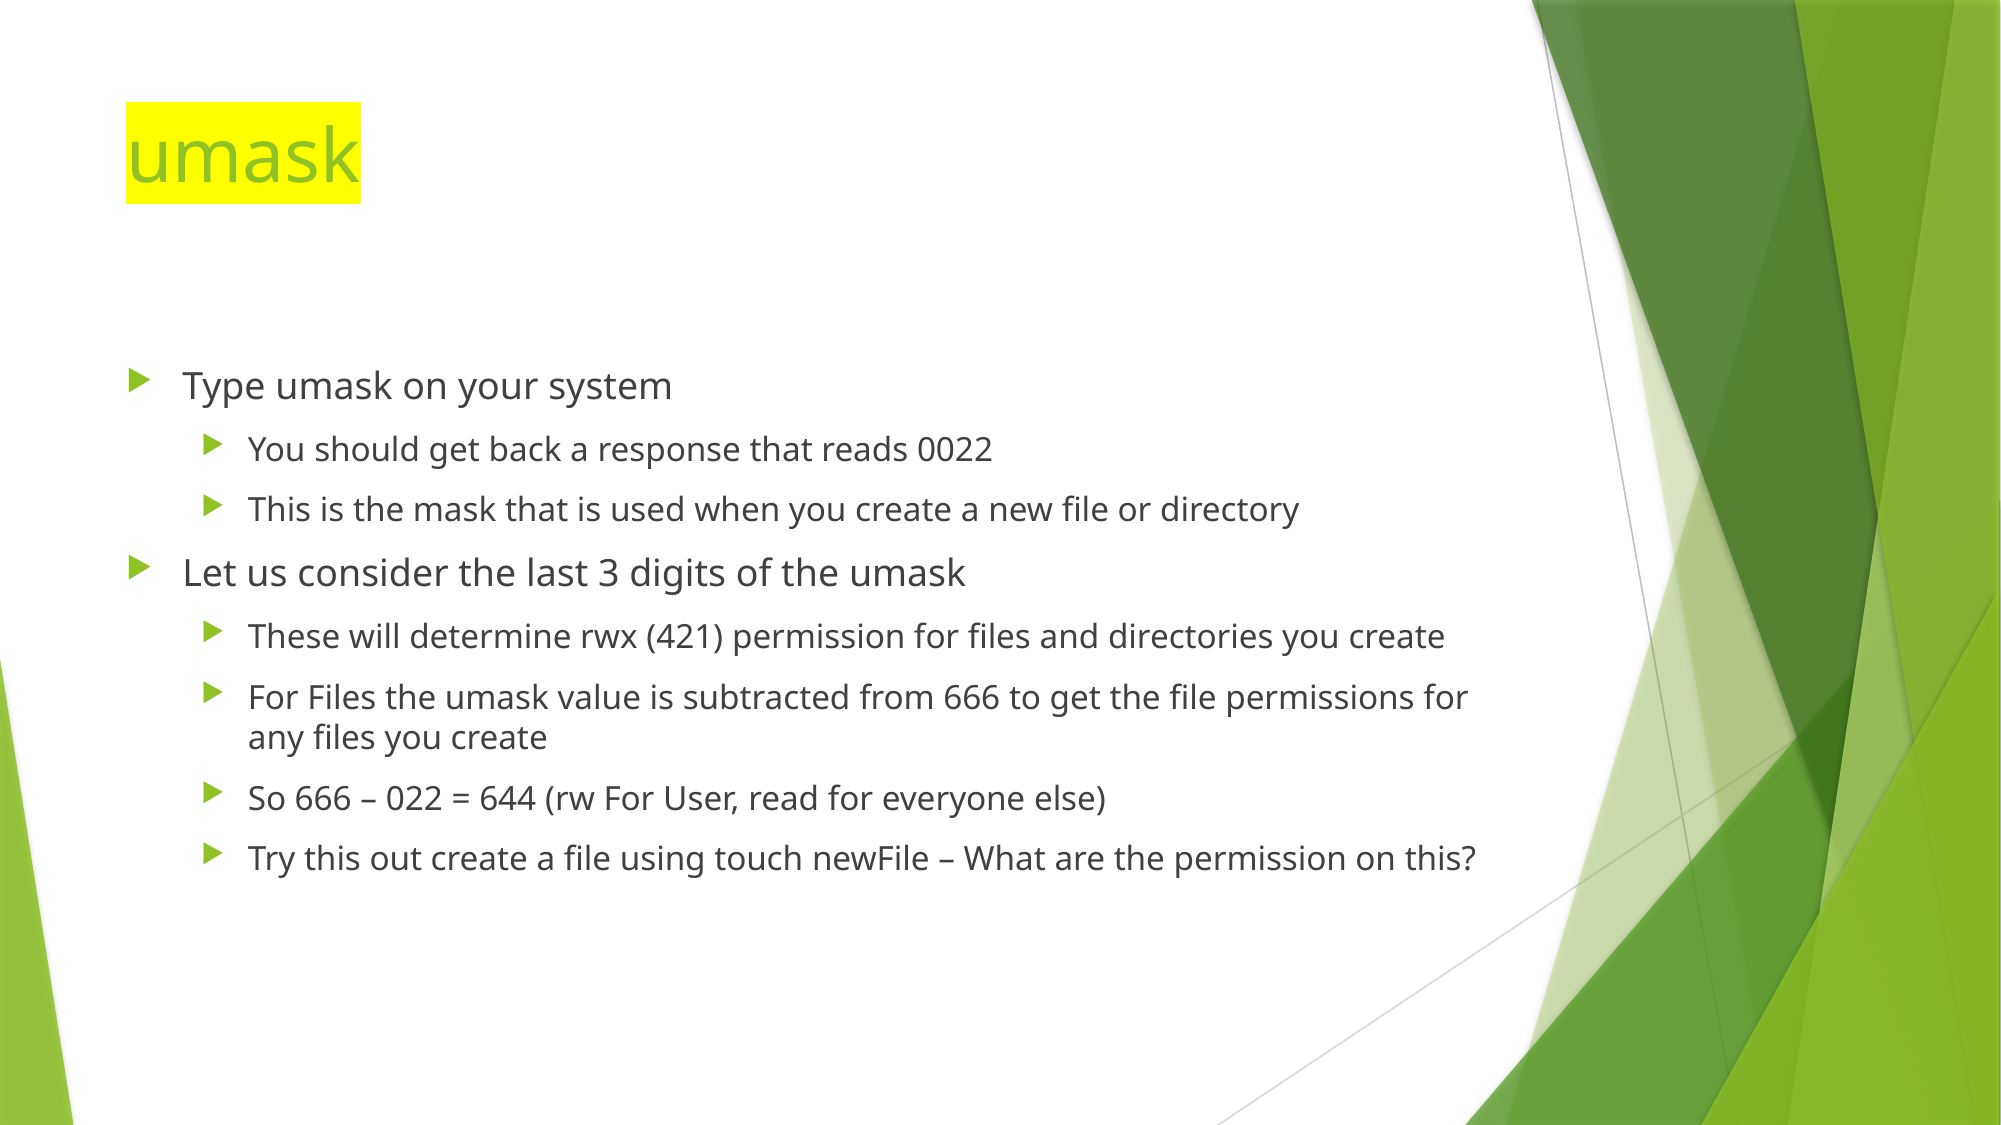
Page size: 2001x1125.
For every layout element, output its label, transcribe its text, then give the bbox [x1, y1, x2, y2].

title umask [111, 99, 1522, 317]
list Type umask on your system You should get back a response that reads 0022 This is the mask that is used when you create a new file or directory Let us consider the last 3 digits of the umask These will determine rwx (421) permission for files and directories you create For Files the umask value is subtracted from 666 to get the file permissions for any files you create So 666 – 022 = 644 (rw For User, read for everyone else) Try this out create a file using touch newFile – What are the permission on this? [111, 354, 1522, 992]
